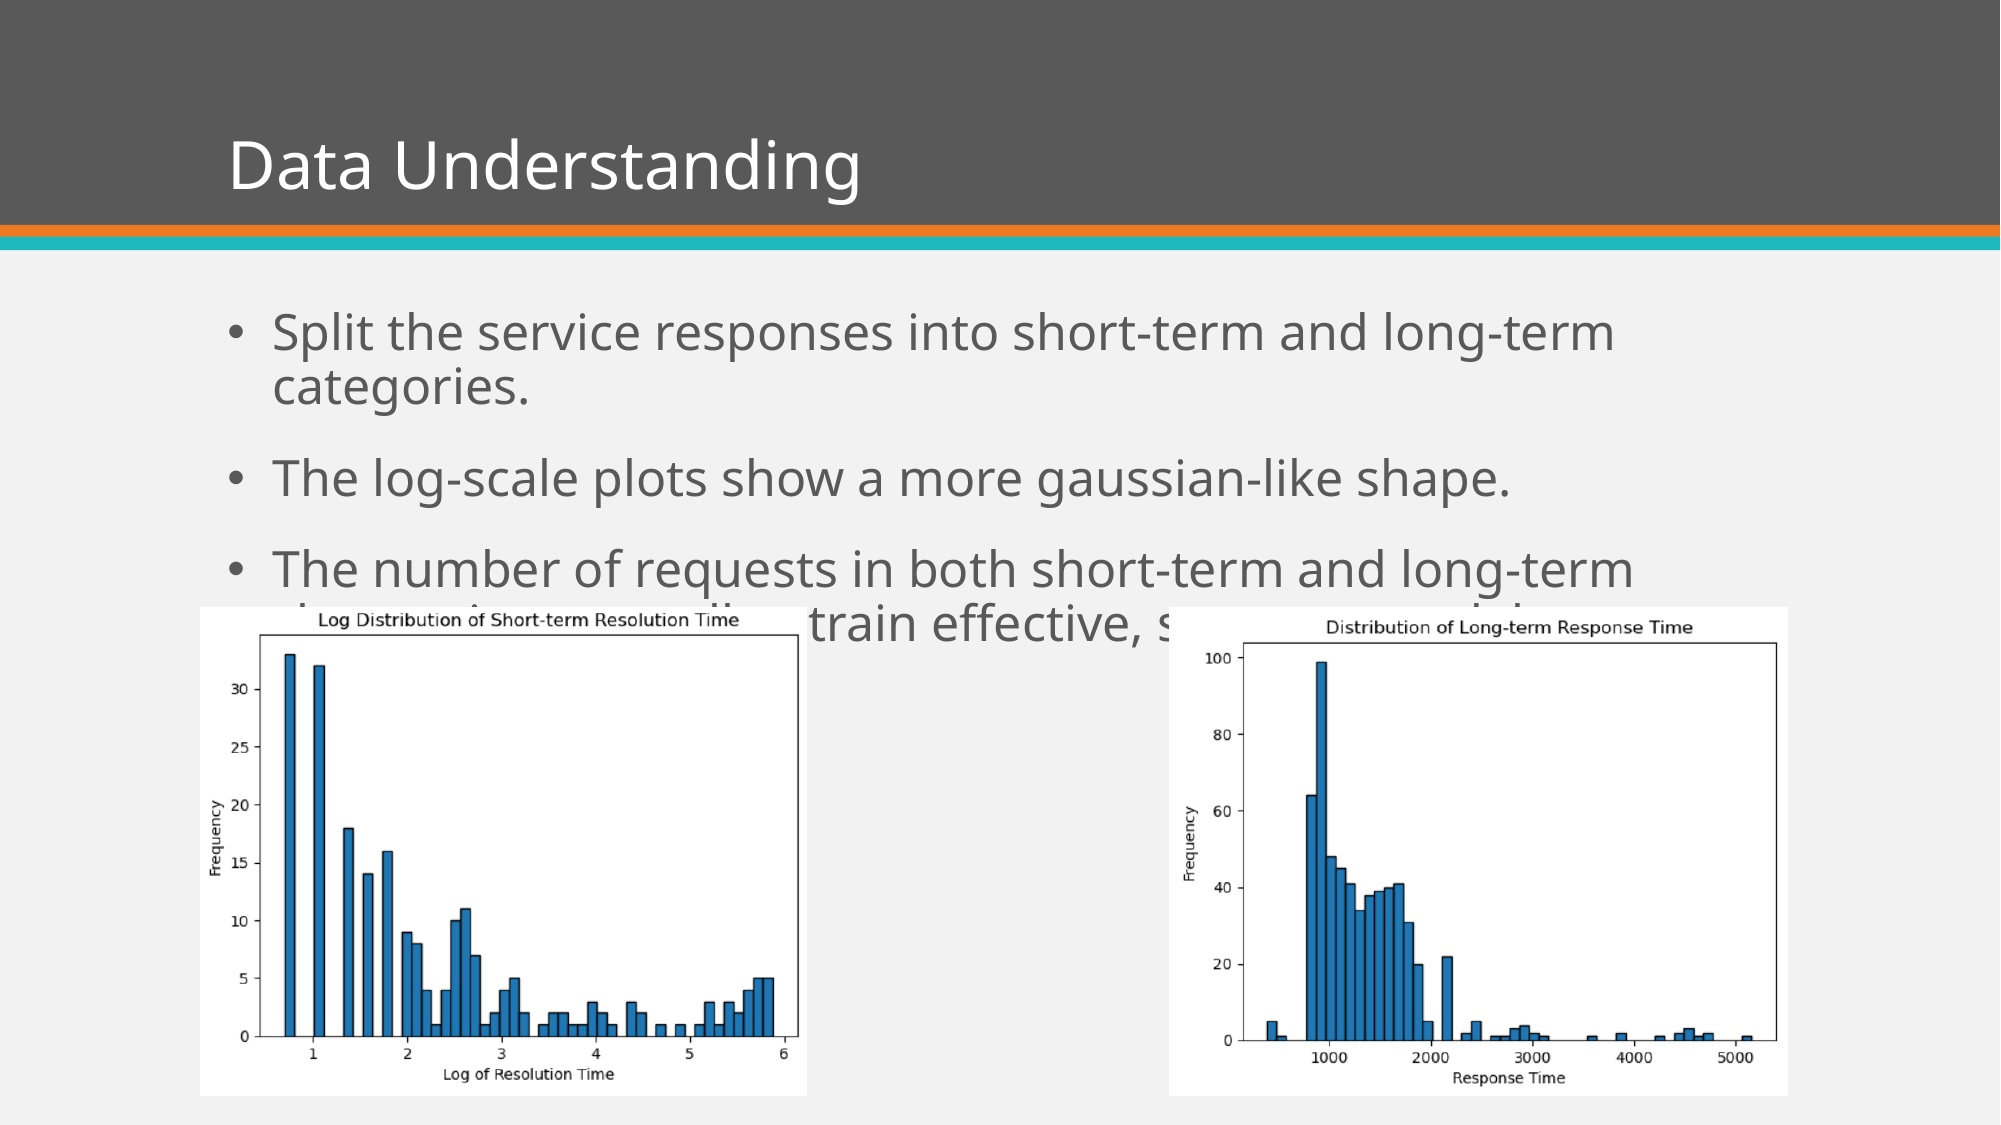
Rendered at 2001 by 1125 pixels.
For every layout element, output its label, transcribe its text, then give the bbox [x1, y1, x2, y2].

title Data Understanding [212, 41, 1788, 212]
picture [199, 607, 807, 1096]
picture [1169, 607, 1788, 1096]
list Split the service responses into short-term and long-term categories. The log-scale plots show a more gaussian-like shape. The number of requests in both short-term and long-term clusters is too small to train effective, separate models. [212, 299, 1800, 1013]
